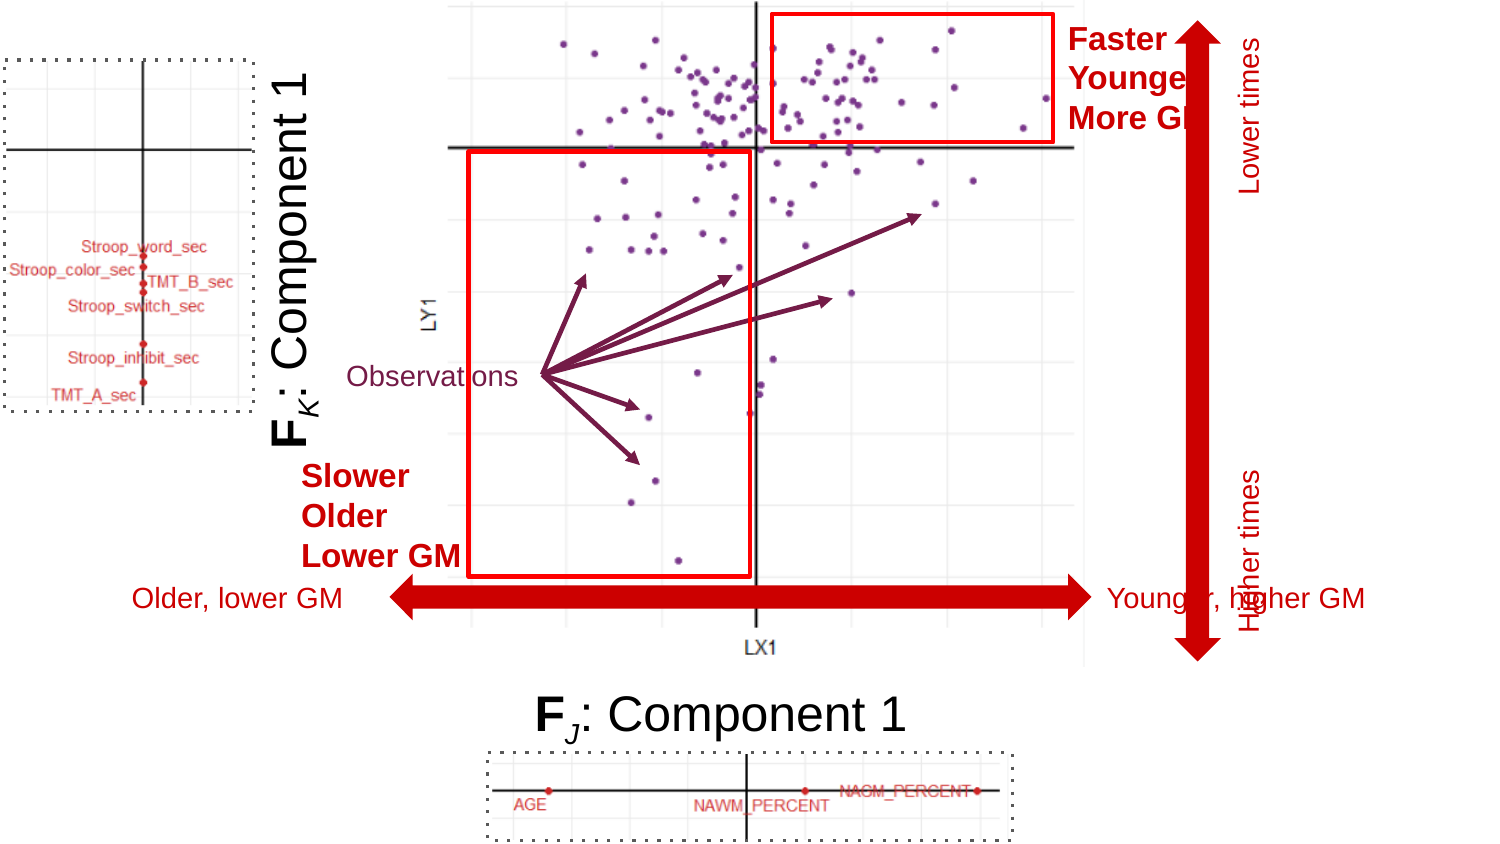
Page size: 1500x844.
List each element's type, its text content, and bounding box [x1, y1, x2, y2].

picture [412, 392, 1088, 563]
text_box Faster Younger More GM [1089, 1, 1250, 152]
picture [412, 630, 1088, 667]
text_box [116, 563, 1384, 630]
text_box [330, 213, 923, 466]
picture [412, 0, 1088, 284]
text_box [6, 29, 333, 465]
text_box Slower Older Lower GM [286, 474, 407, 562]
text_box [926, 284, 1500, 392]
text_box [489, 666, 1011, 840]
